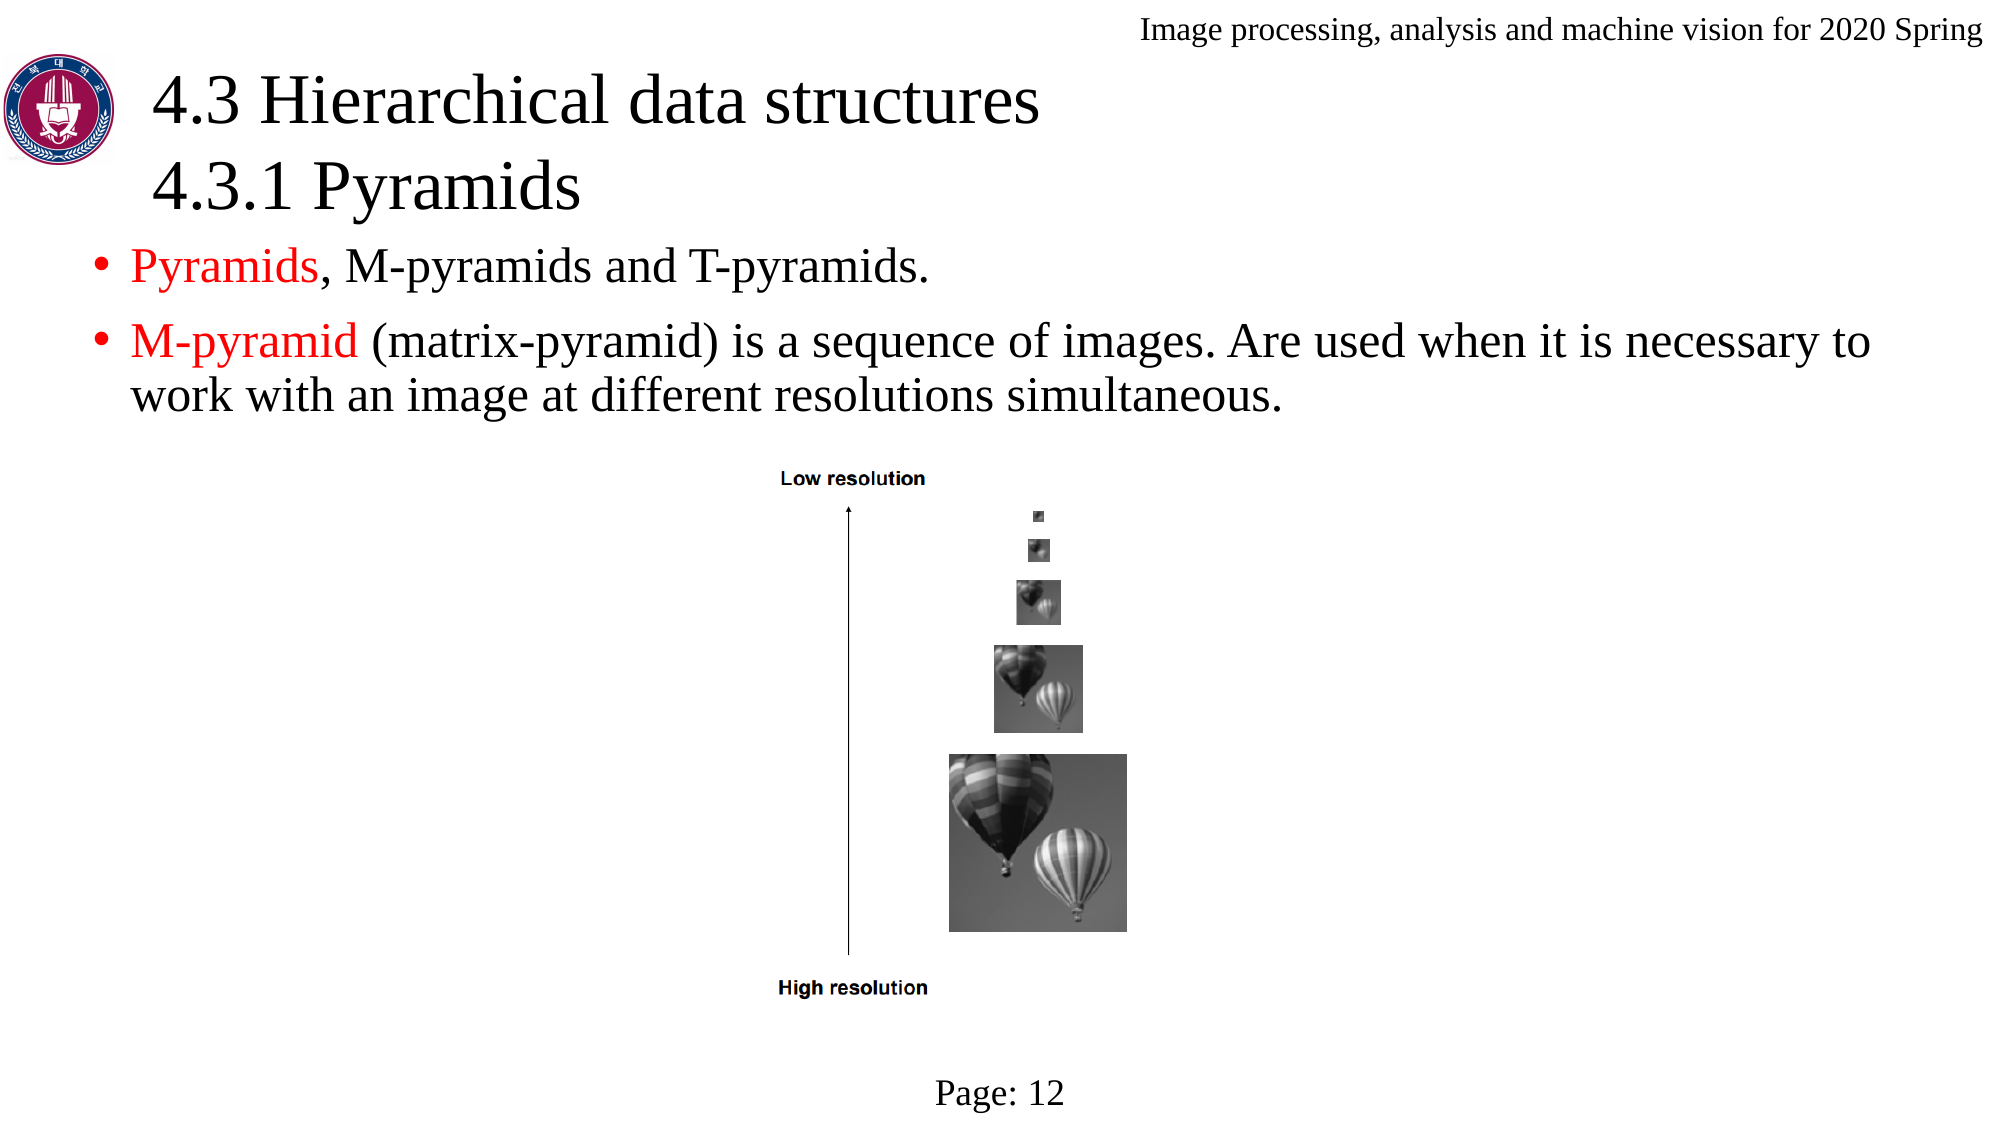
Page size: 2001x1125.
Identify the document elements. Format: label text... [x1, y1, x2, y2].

picture [743, 465, 1139, 1008]
picture [3, 54, 114, 165]
list Pyramids, M-pyramids and T-pyramids. M-pyramid (matrix-pyramid) is a sequence of images. Are used when it is necessary to work with an image at different resolutions simultaneous. [78, 231, 1922, 993]
list 4.3 Hierarchical data structures 4.3.1 Pyramids [137, 45, 1926, 232]
